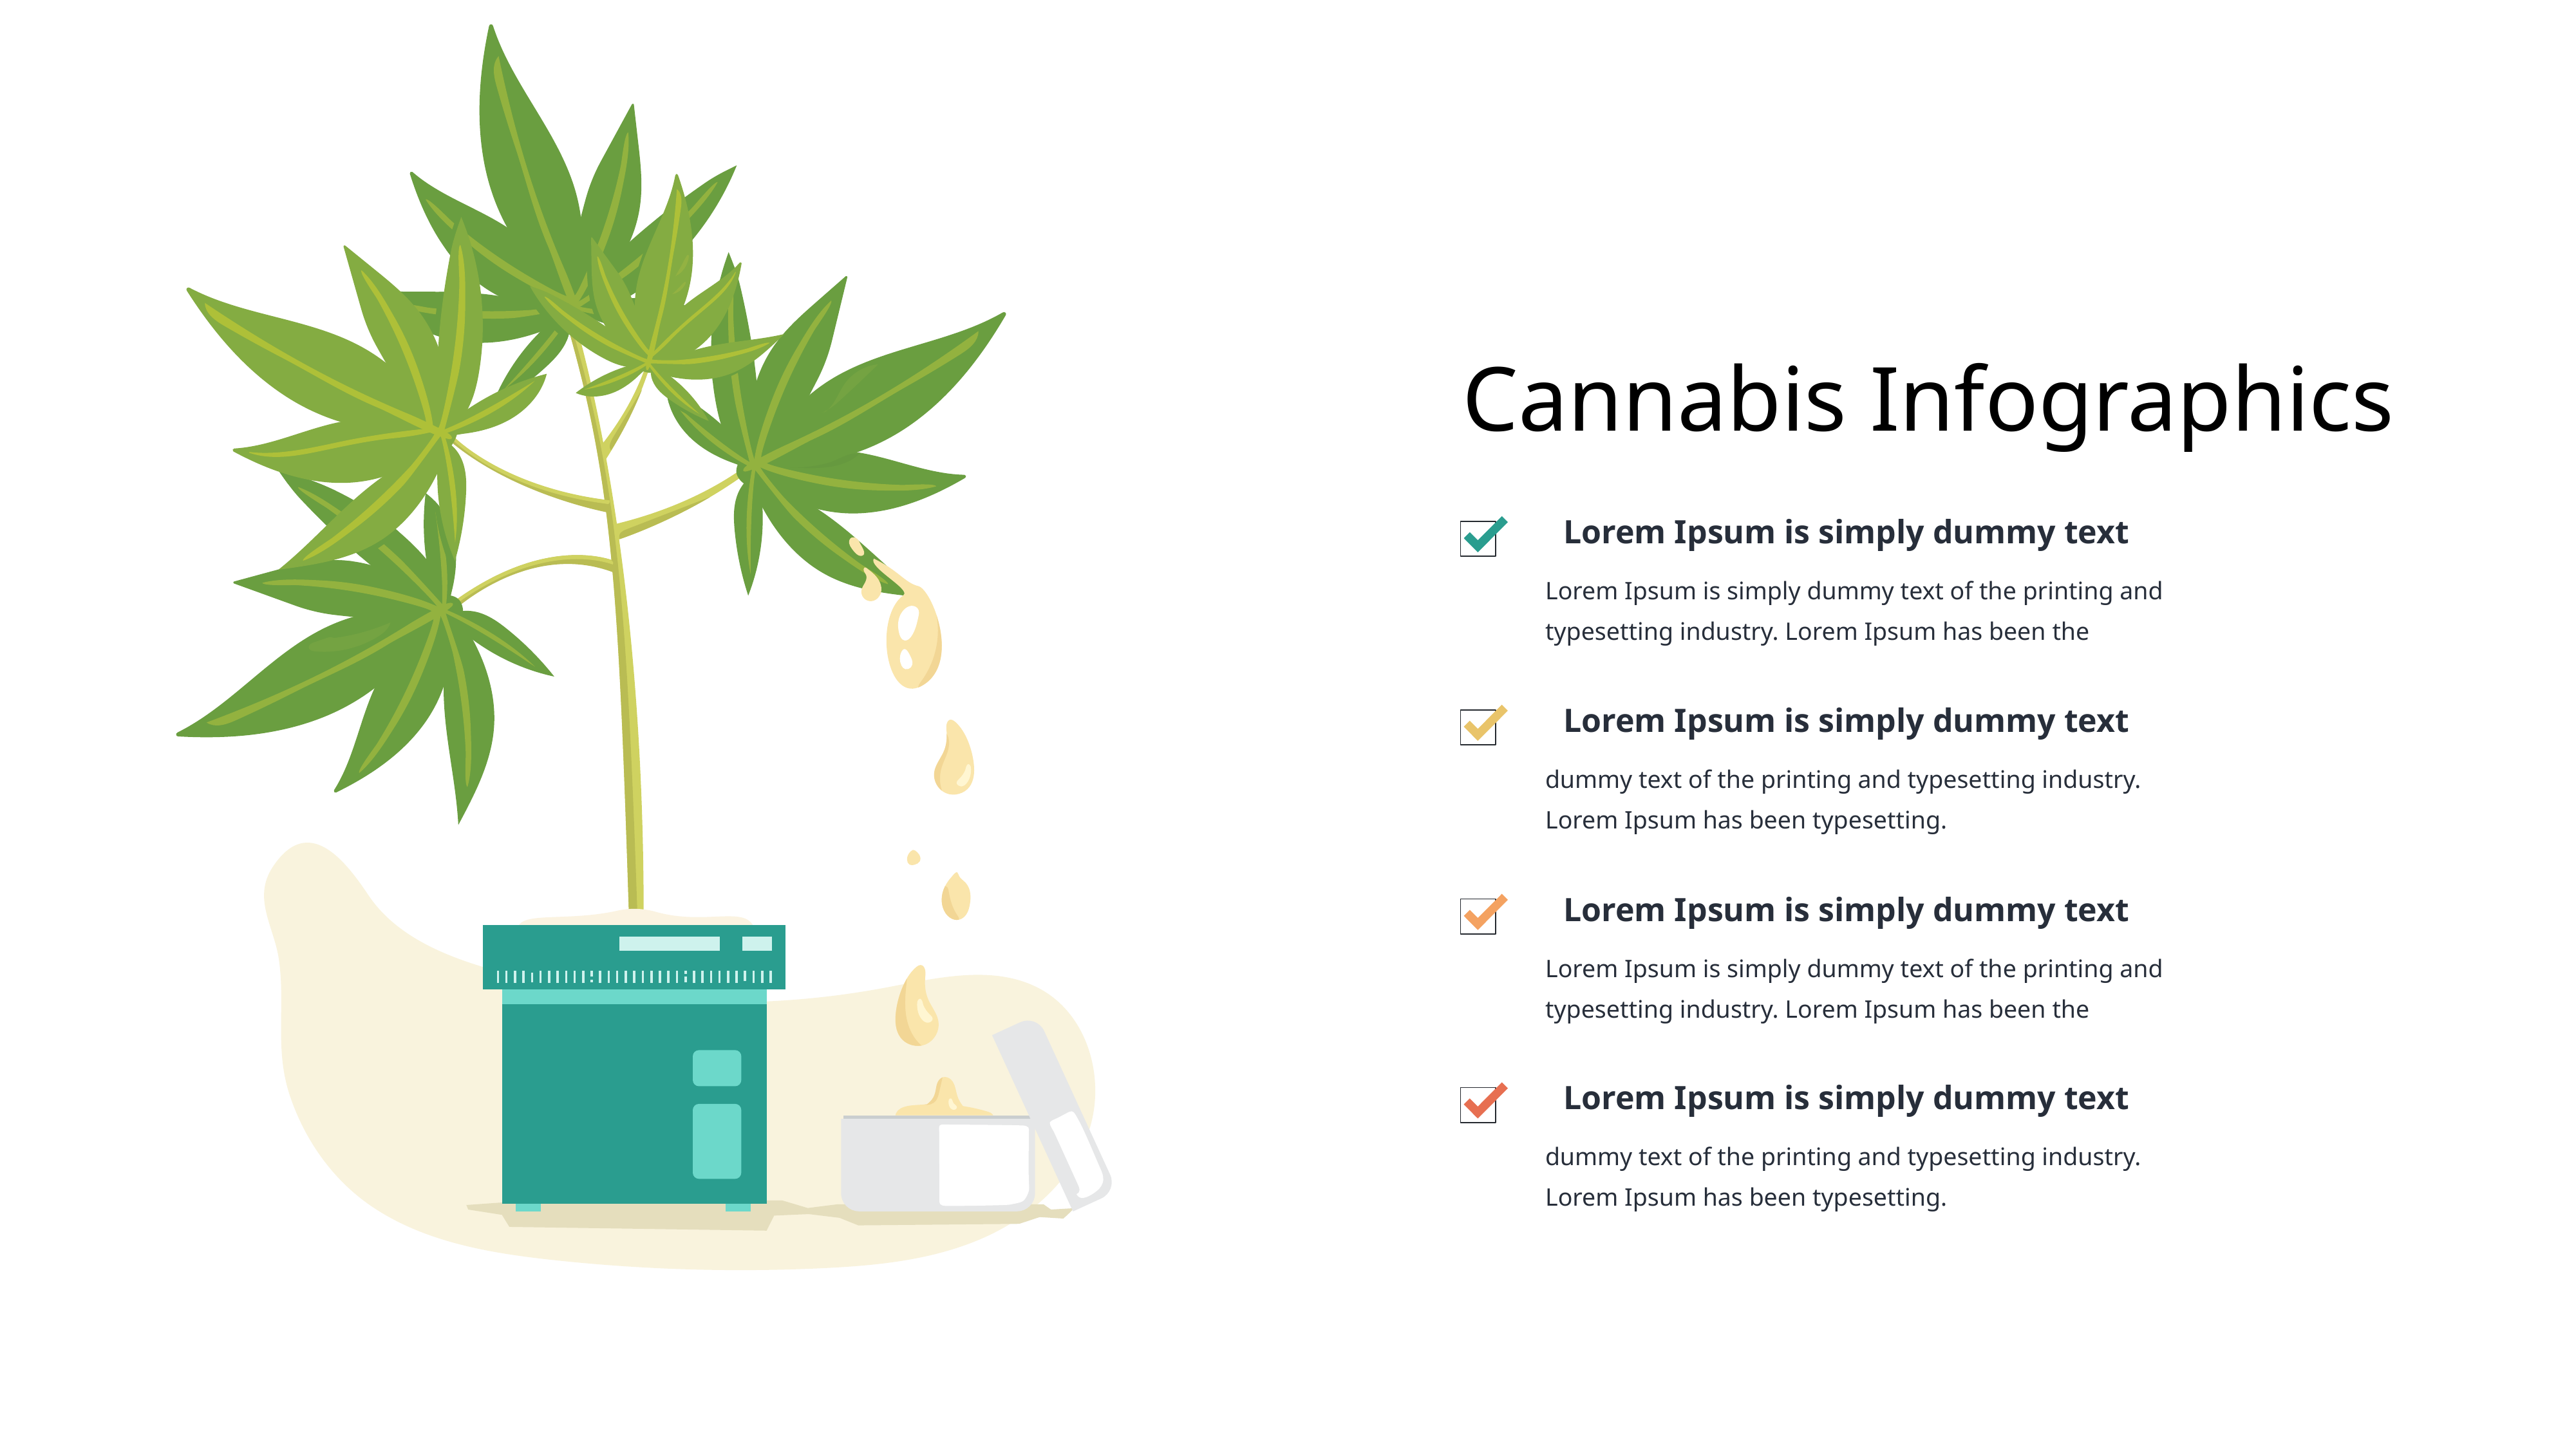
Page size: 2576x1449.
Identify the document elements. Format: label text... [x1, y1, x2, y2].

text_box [1460, 506, 2228, 1213]
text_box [174, 23, 1113, 1270]
text_box Cannabis Infographics [1453, 337, 2576, 454]
